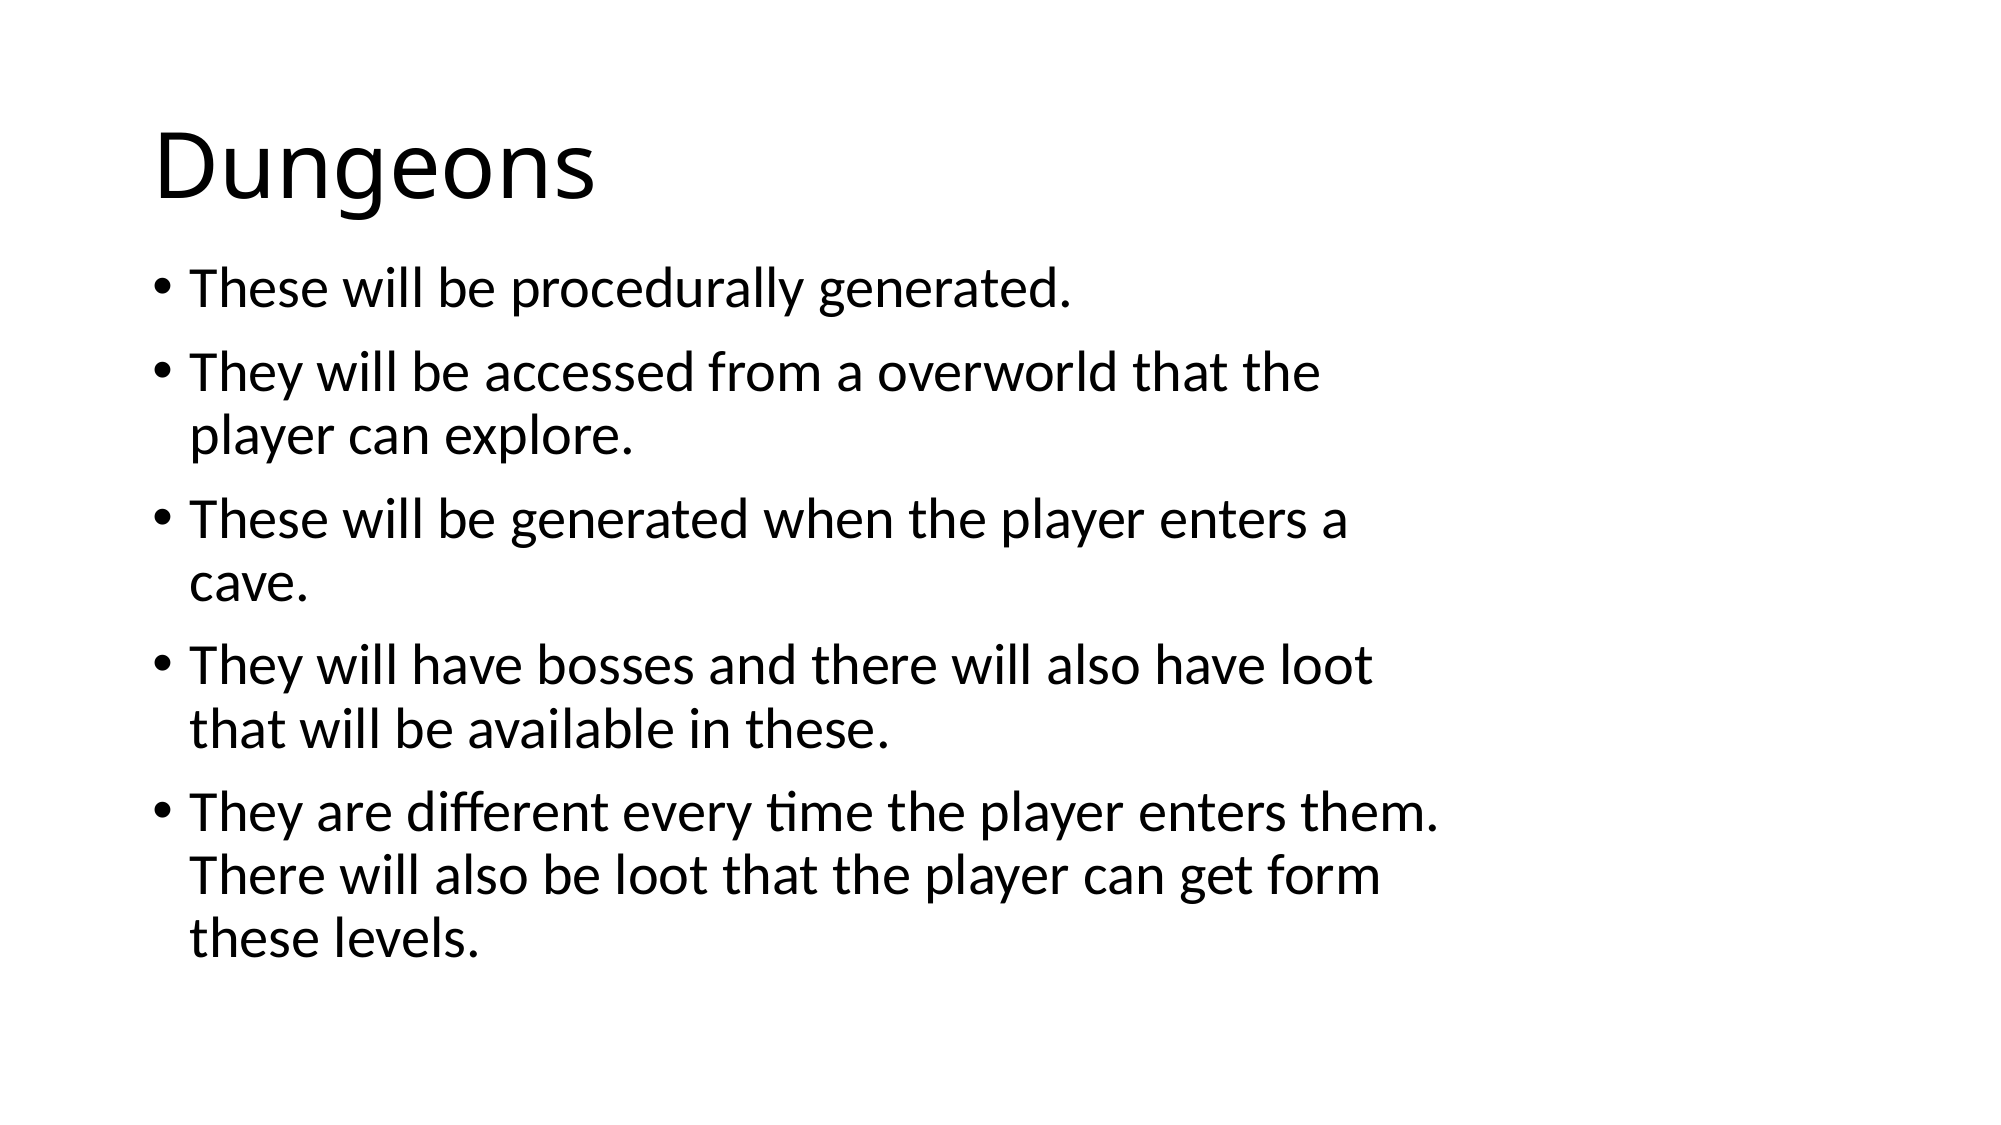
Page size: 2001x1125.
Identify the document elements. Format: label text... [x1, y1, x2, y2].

title Dungeons [137, 59, 1863, 278]
list These will be procedurally generated. They will be accessed from a overworld that the player can explore. These will be generated when the player enters a cave. They will have bosses and there will also have loot that will be available in these. They are different every time the player enters them. There will also be loot that the player can get form these levels. [137, 249, 1481, 1066]
